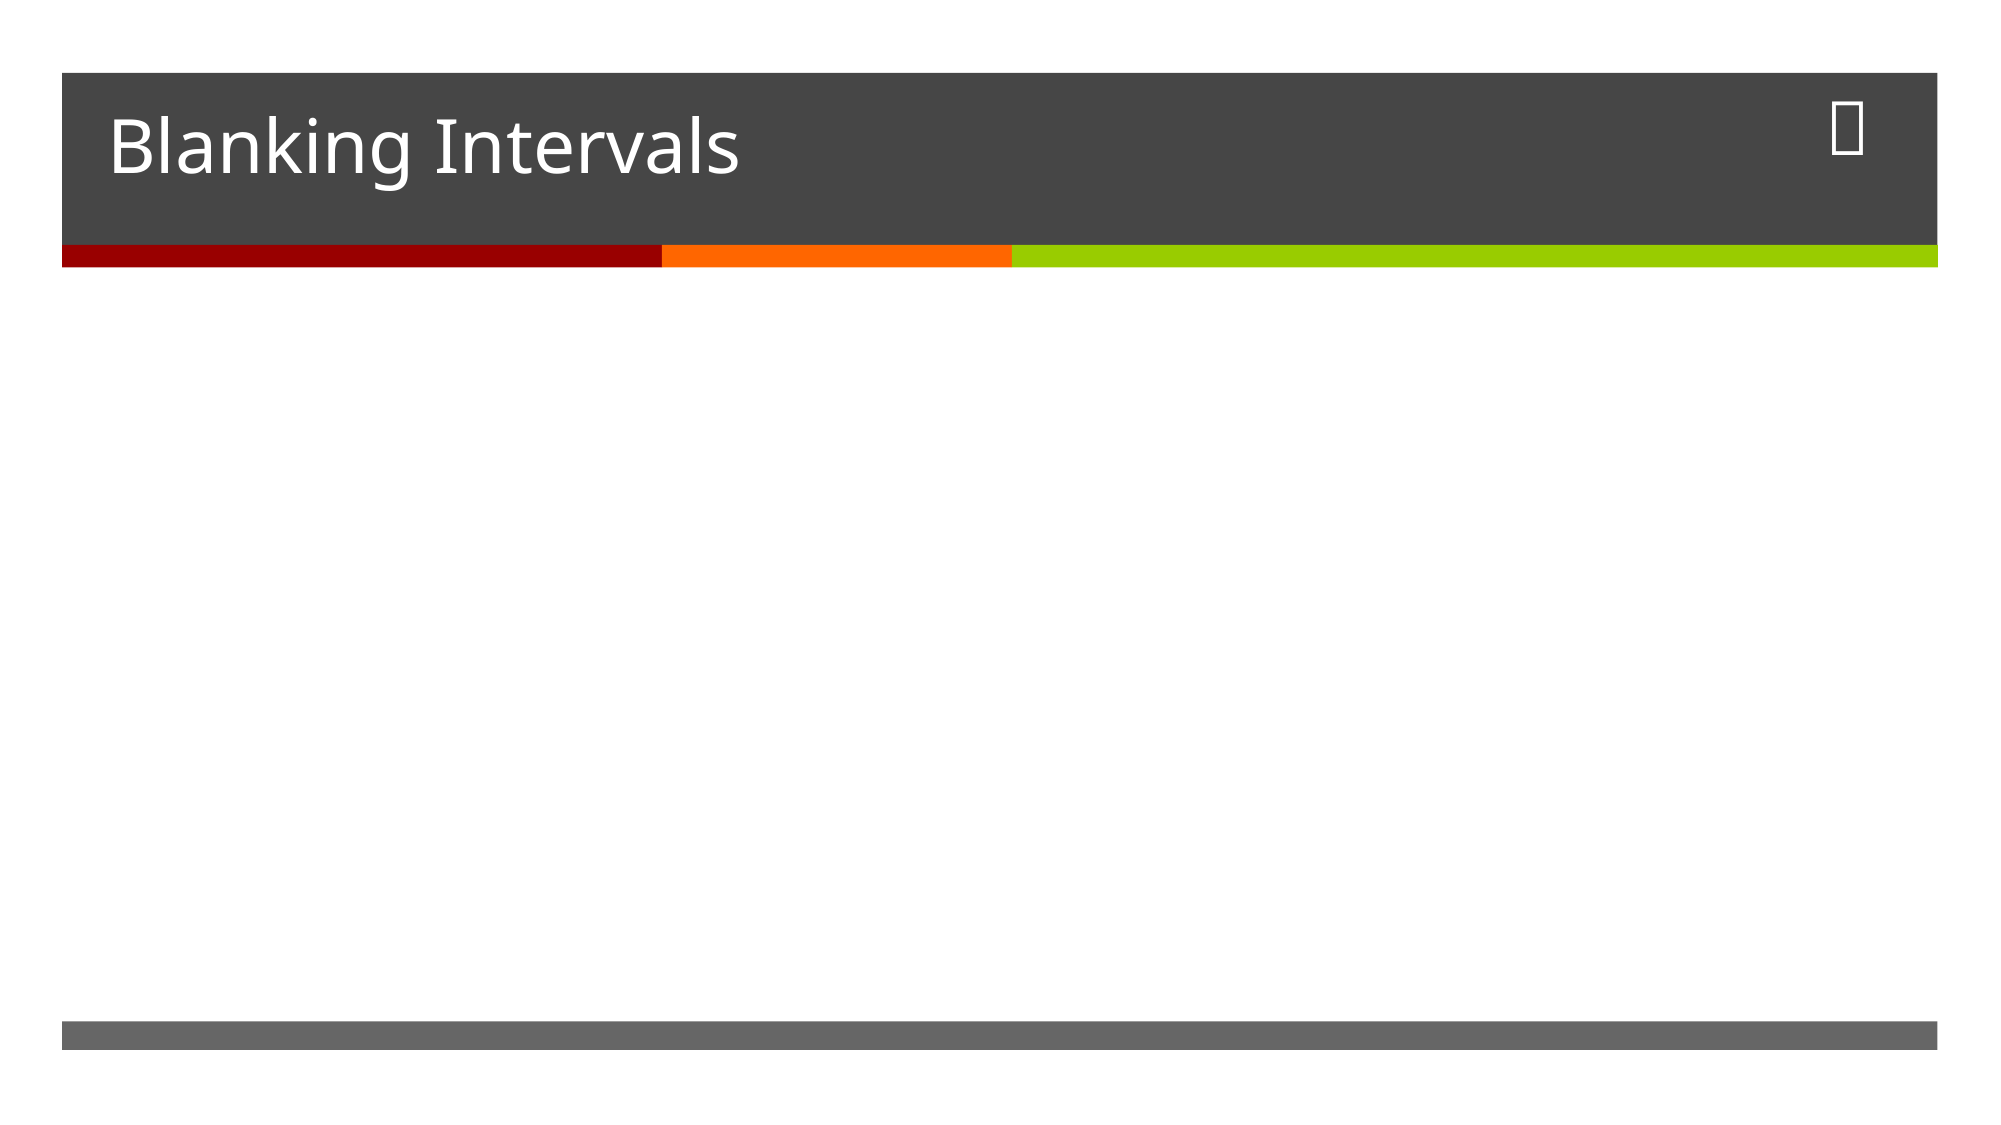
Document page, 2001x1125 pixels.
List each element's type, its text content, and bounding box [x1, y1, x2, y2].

title Blanking Intervals [92, 73, 1801, 196]
